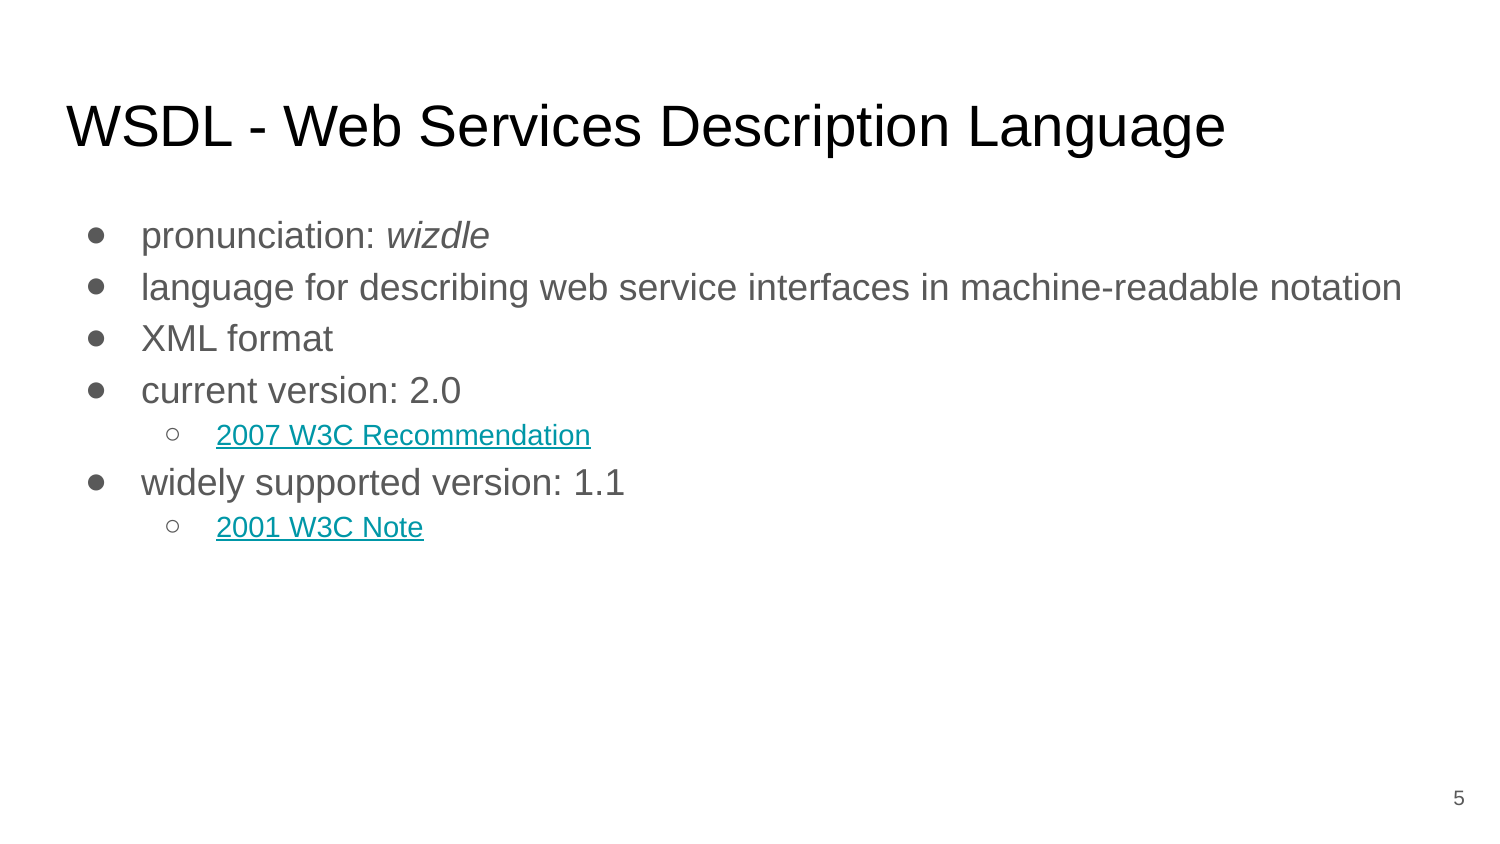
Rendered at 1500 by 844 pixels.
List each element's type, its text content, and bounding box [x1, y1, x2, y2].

slide_number ‹#› [1389, 764, 1480, 830]
list pronunciation: wizdle language for describing web service interfaces in machine-readable notation XML format current version: 2.0 2007 W3C Recommendation widely supported version: 1.1 2001 W3C Note [51, 189, 1449, 750]
title WSDL - Web Services Description Language [51, 72, 1449, 167]
